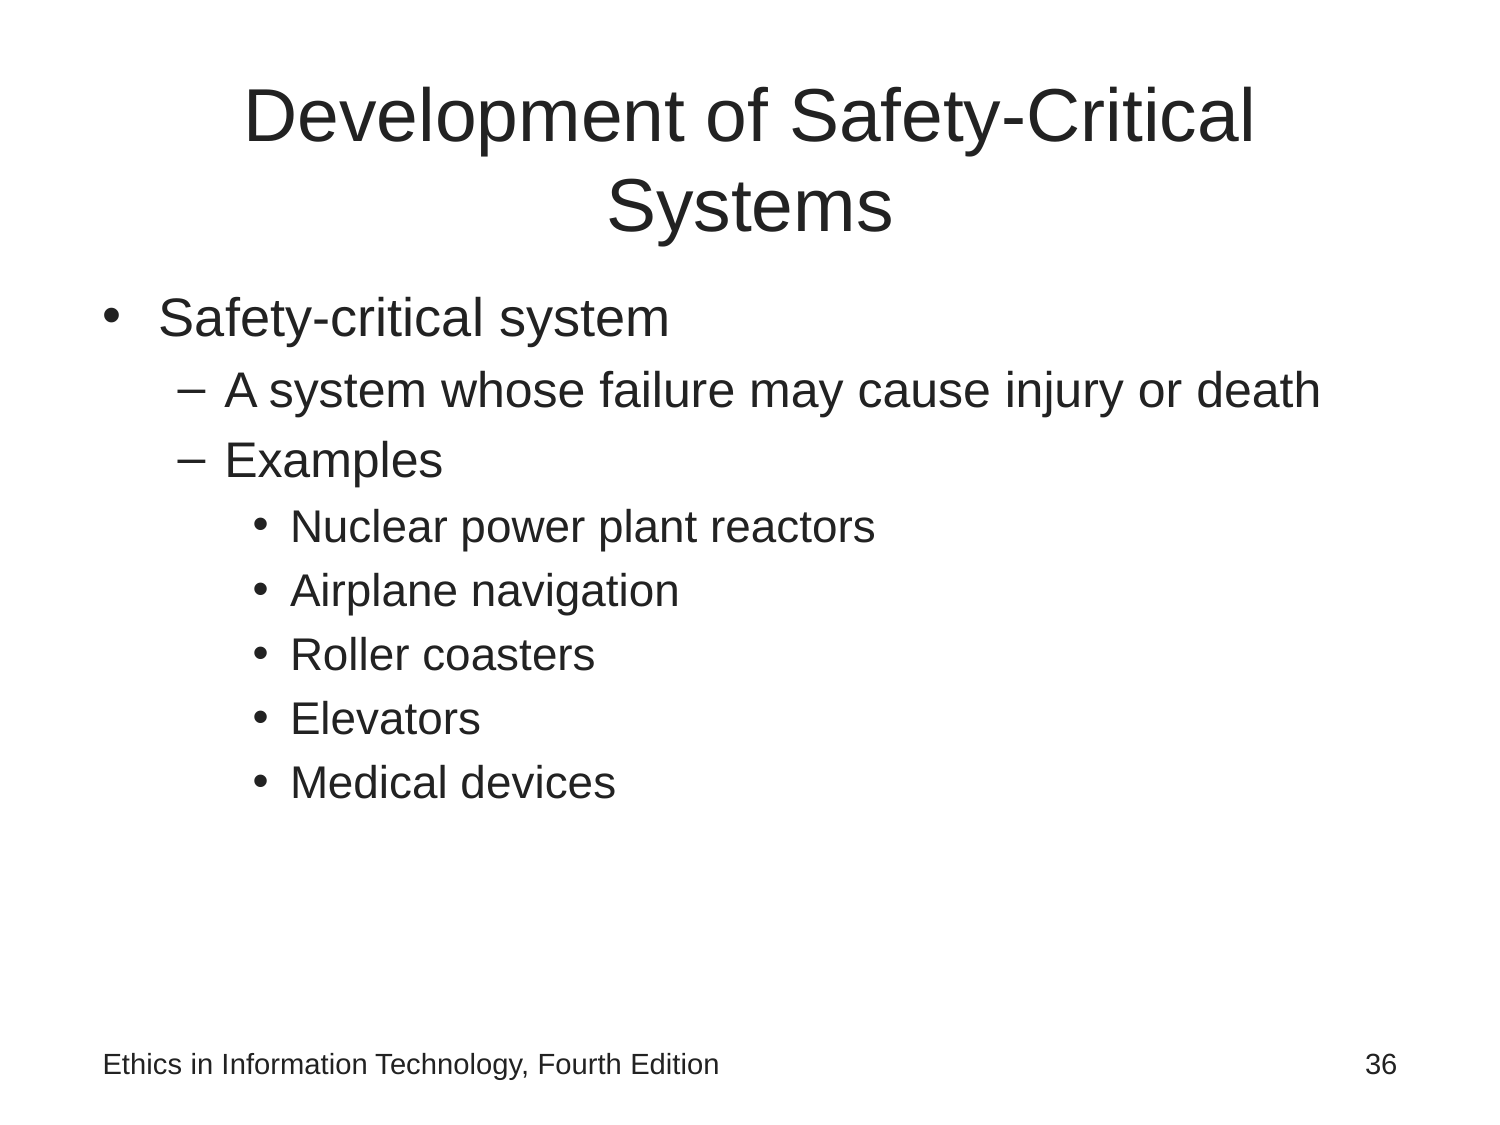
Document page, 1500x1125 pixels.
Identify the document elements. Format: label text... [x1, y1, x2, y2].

text_box 36 [1299, 1037, 1413, 1100]
text_box Ethics in Information Technology, Fourth Edition [87, 1037, 1299, 1100]
title Development of Safety-Critical Systems [87, 62, 1413, 250]
list Safety-critical system A system whose failure may cause injury or death Examples Nuclear power plant reactors Airplane navigation Roller coasters Elevators Medical devices [87, 275, 1413, 1025]
